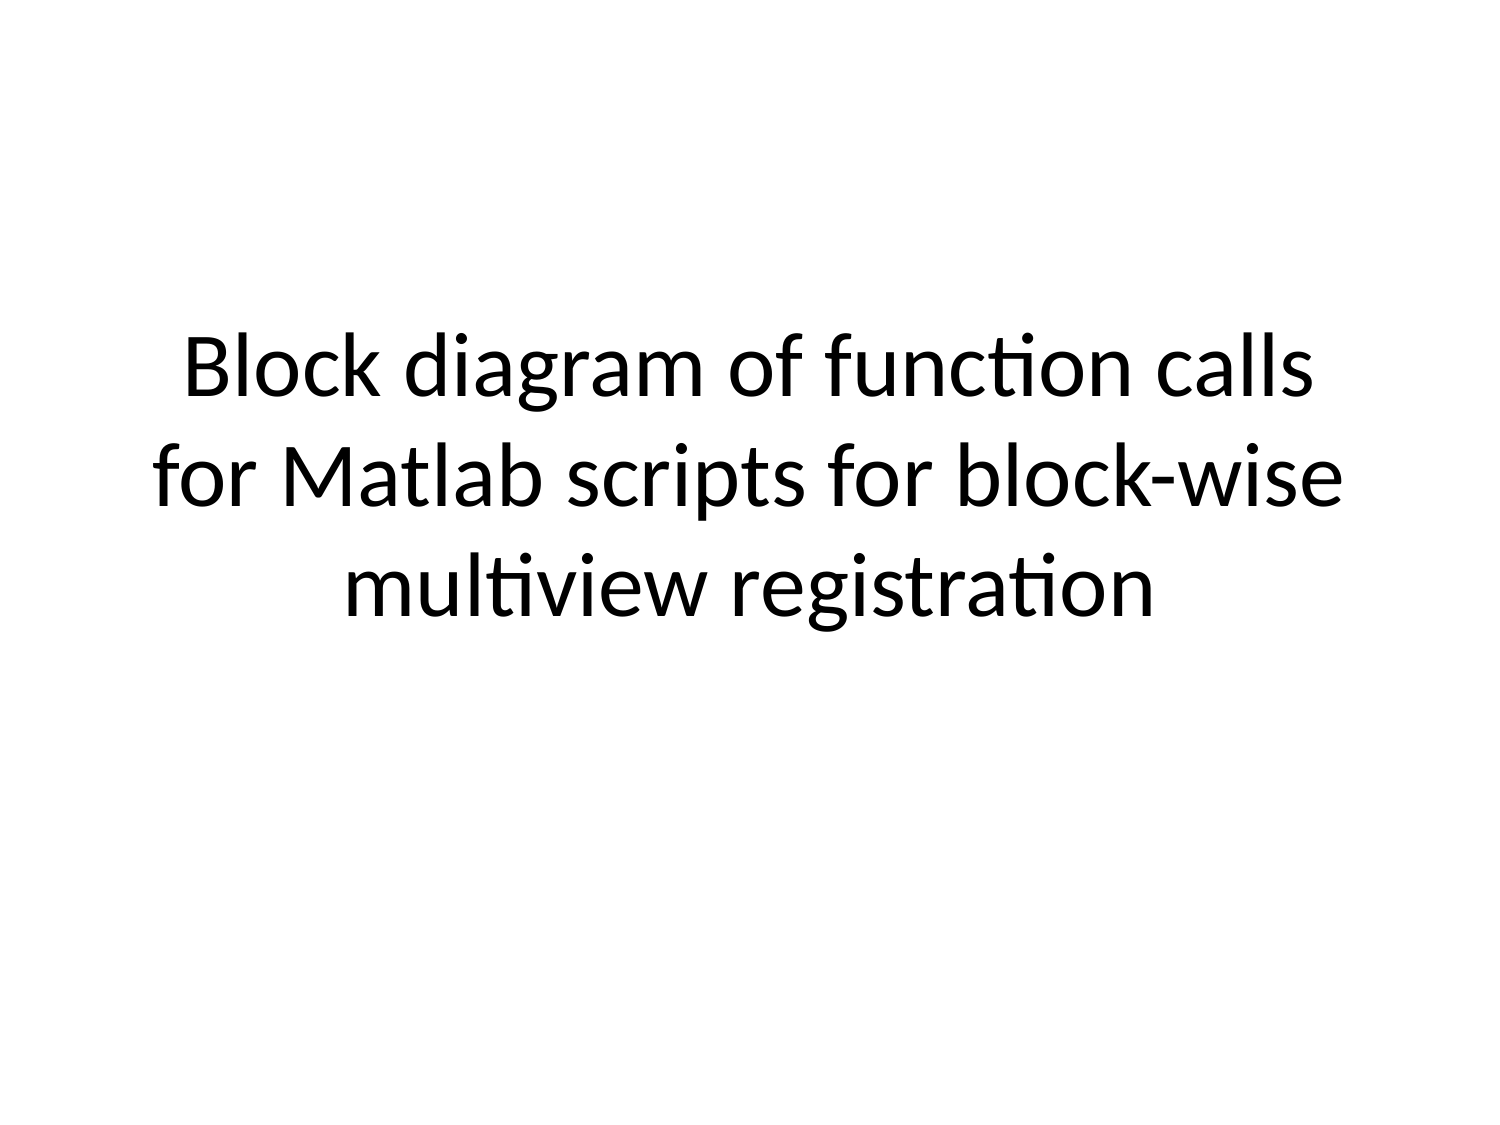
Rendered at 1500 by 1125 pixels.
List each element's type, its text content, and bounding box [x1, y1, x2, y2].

title Block diagram of function calls for Matlab scripts for block-wise multiview registration [112, 349, 1388, 591]
